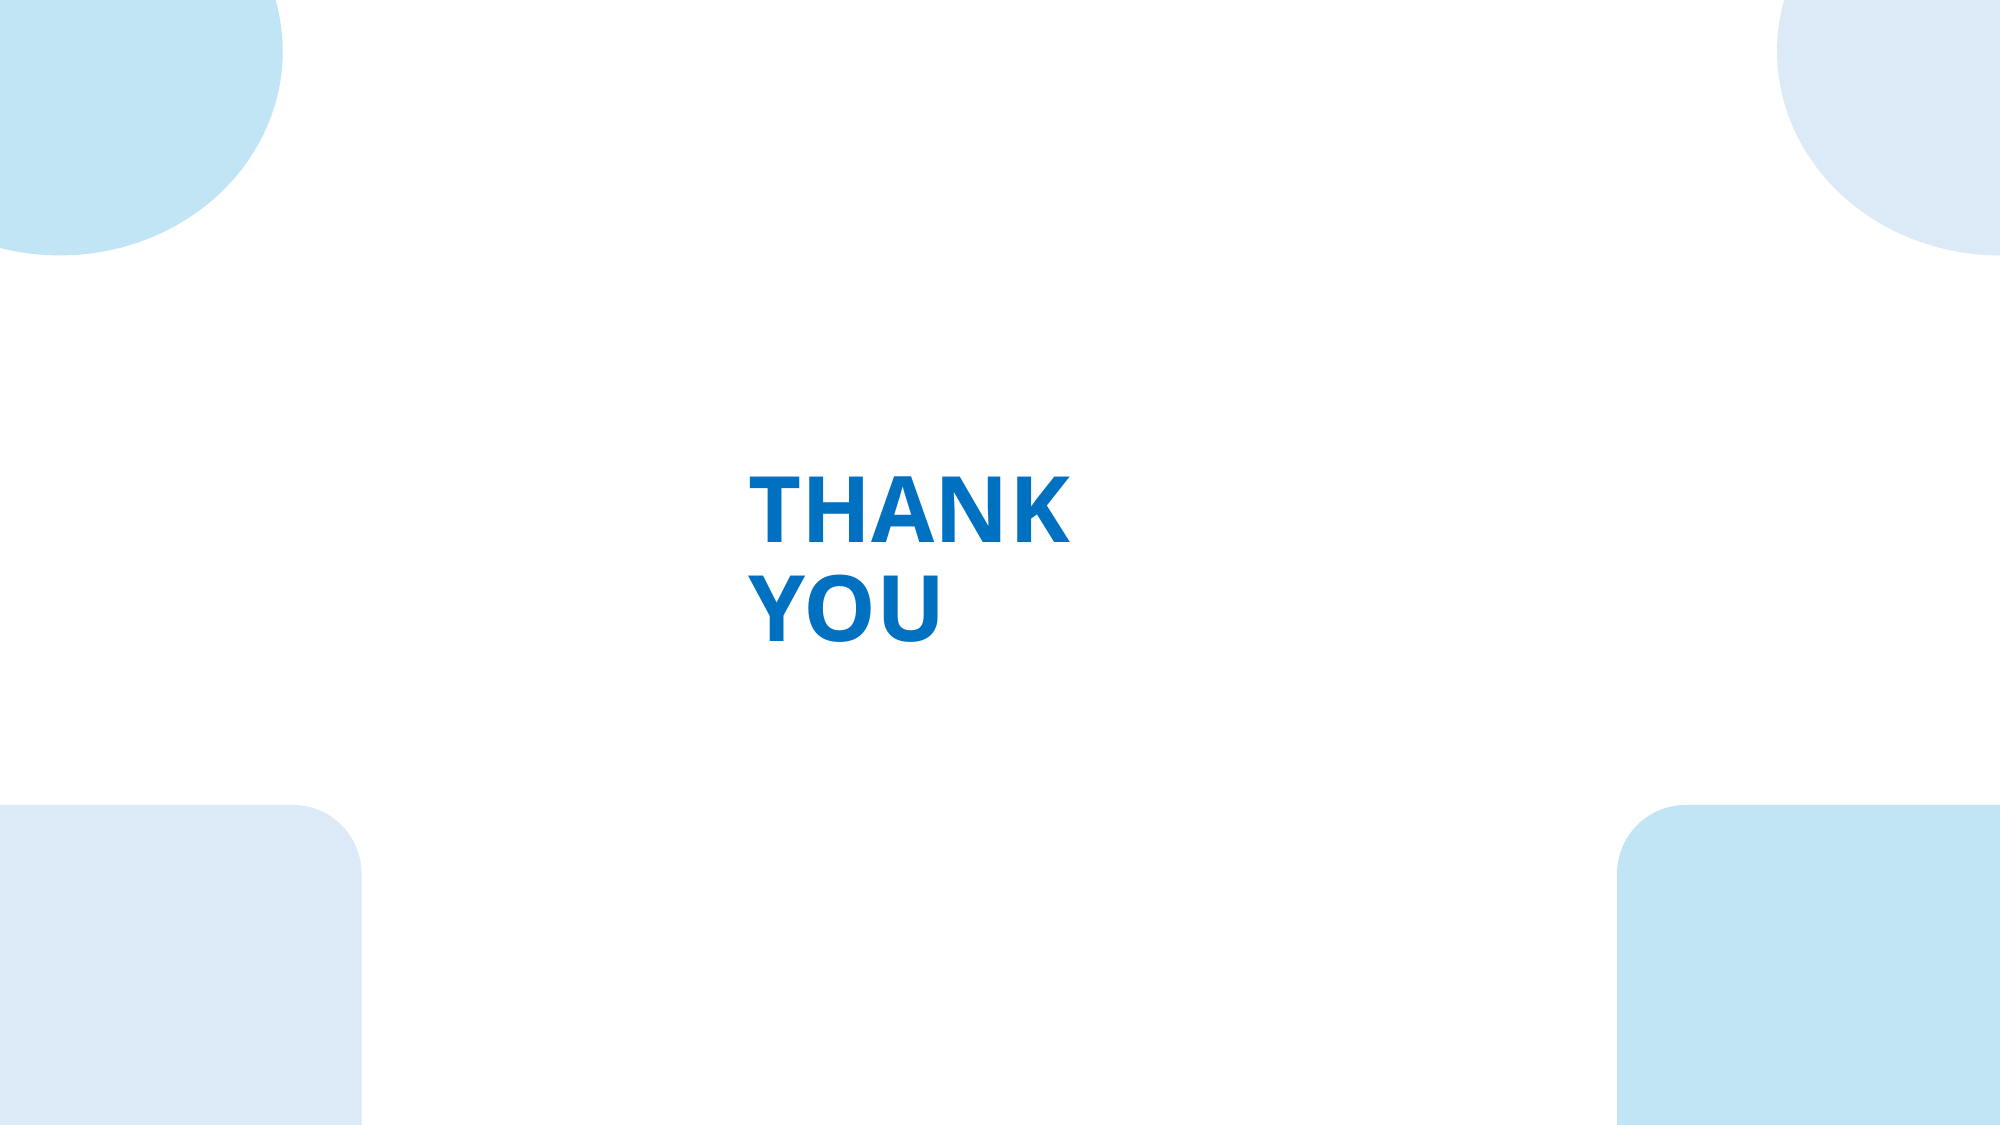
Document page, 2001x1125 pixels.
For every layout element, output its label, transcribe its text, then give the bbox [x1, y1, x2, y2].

title THANK YOU [733, 453, 1267, 672]
text_box [0, 803, 364, 1125]
text_box [1615, 803, 2000, 1125]
text_box [1775, 0, 2000, 257]
text_box [0, 0, 285, 257]
